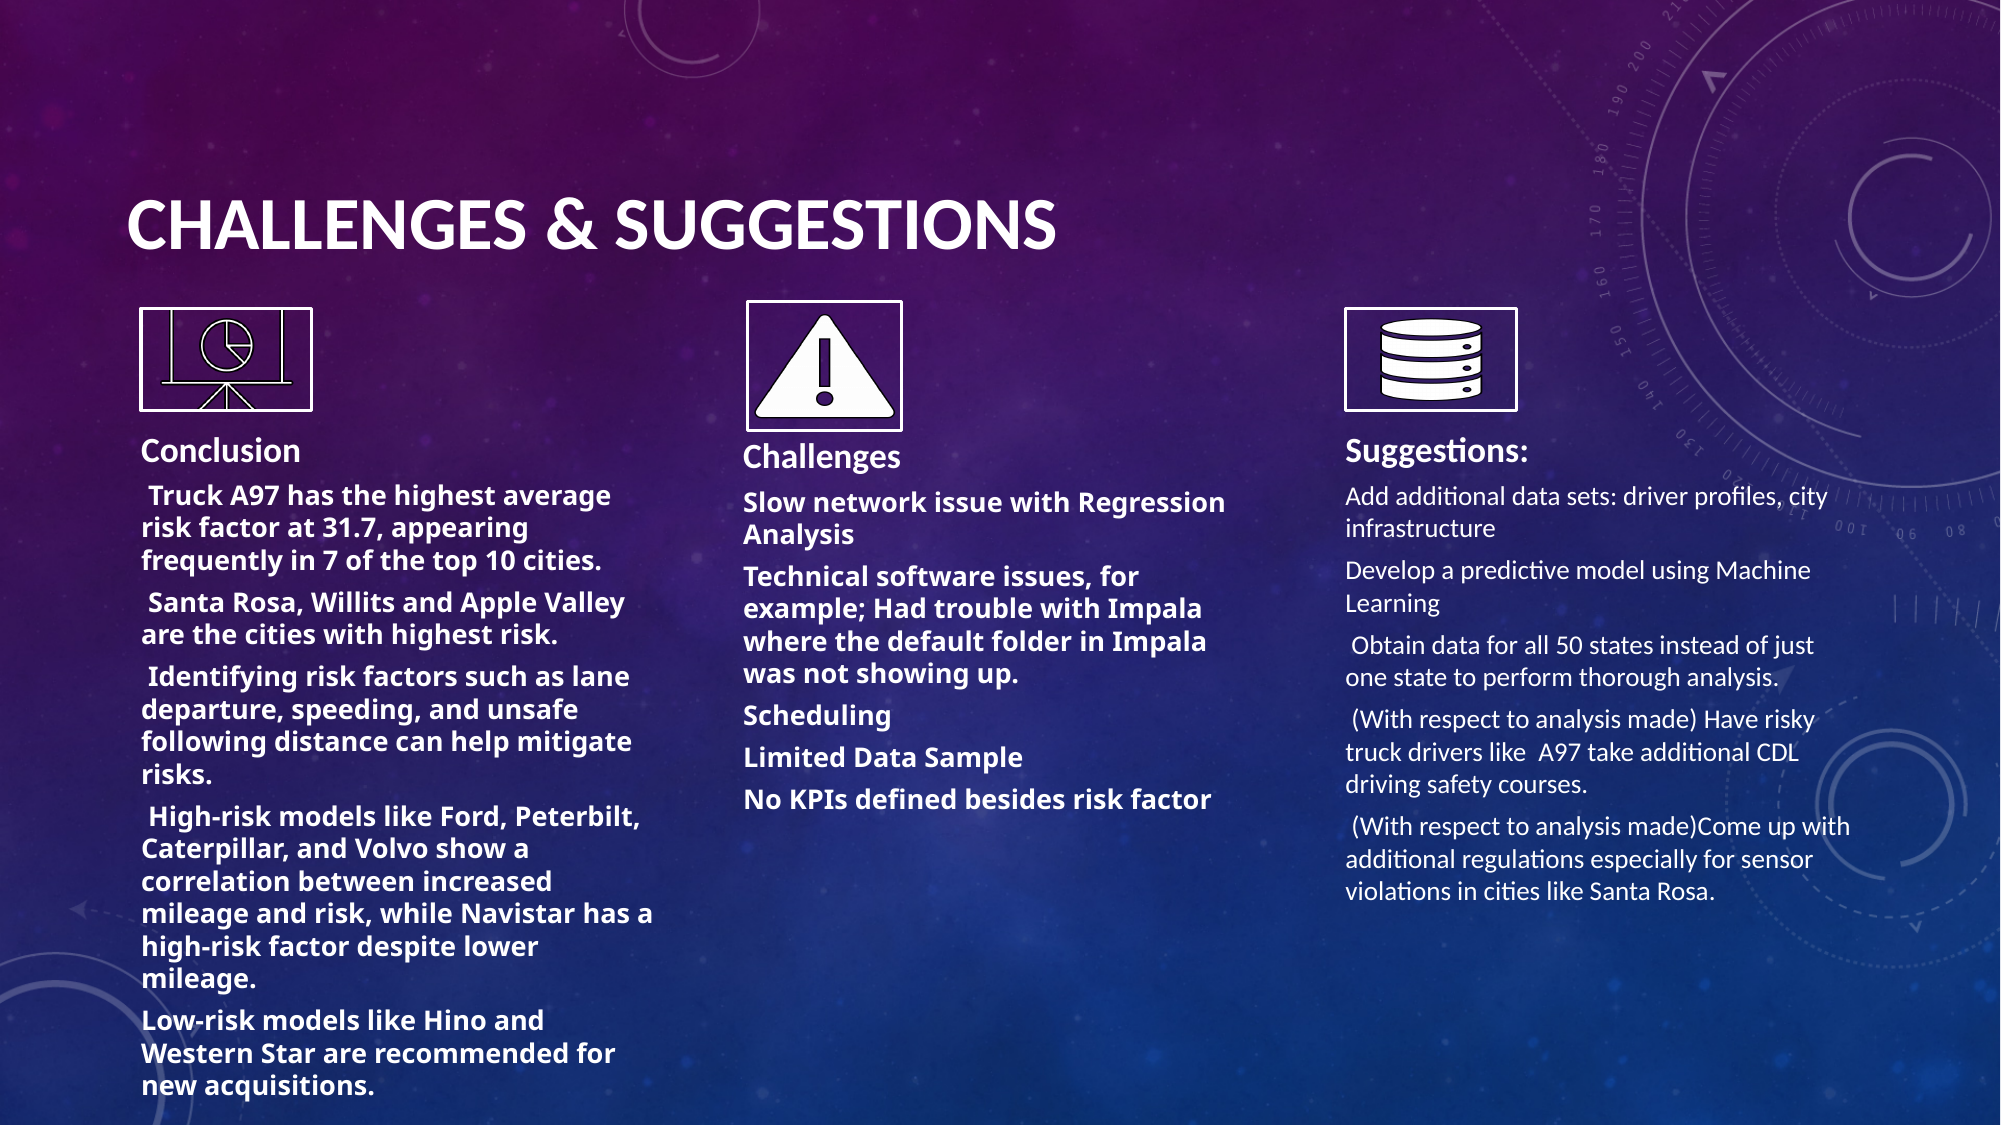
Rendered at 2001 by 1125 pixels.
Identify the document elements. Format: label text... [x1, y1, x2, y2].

title Challenges & Suggestions [112, 99, 1775, 339]
text_box Slow network issue with Regression Analysis Technical software issues, for example; Had trouble with Impala where the default folder in Impala was not showing up. Scheduling Limited Data Sample No KPIs defined besides risk factor [743, 484, 1256, 970]
text_box [139, 307, 313, 412]
text_box [746, 300, 903, 432]
text_box Suggestions: [1345, 426, 1858, 471]
text_box [1344, 307, 1518, 412]
text_box Challenges [743, 433, 1256, 478]
text_box Conclusion [141, 426, 654, 471]
text_box Add additional data sets: driver profiles, city infrastructure Develop a predictive model using Machine Learning Obtain data for all 50 states instead of just one state to perform thorough analysis. (With respect to analysis made) Have risky truck drivers like A97 take additional CDL driving safety courses. (With respect to analysis made)Come up with additional regulations especially for sensor violations in cities like Santa Rosa. [1345, 478, 1858, 963]
text_box Truck A97 has the highest average risk factor at 31.7, appearing frequently in 7 of the top 10 cities. Santa Rosa, Willits and Apple Valley are the cities with highest risk. Identifying risk factors such as lane departure, speeding, and unsafe following distance can help mitigate risks. High-risk models like Ford, Peterbilt, Caterpillar, and Volvo show a correlation between increased mileage and risk, while Navistar has a high-risk factor despite lower mileage. Low-risk models like Hino and Western Star are recommended for new acquisitions. [141, 478, 654, 963]
picture [0, 0, 2001, 1125]
